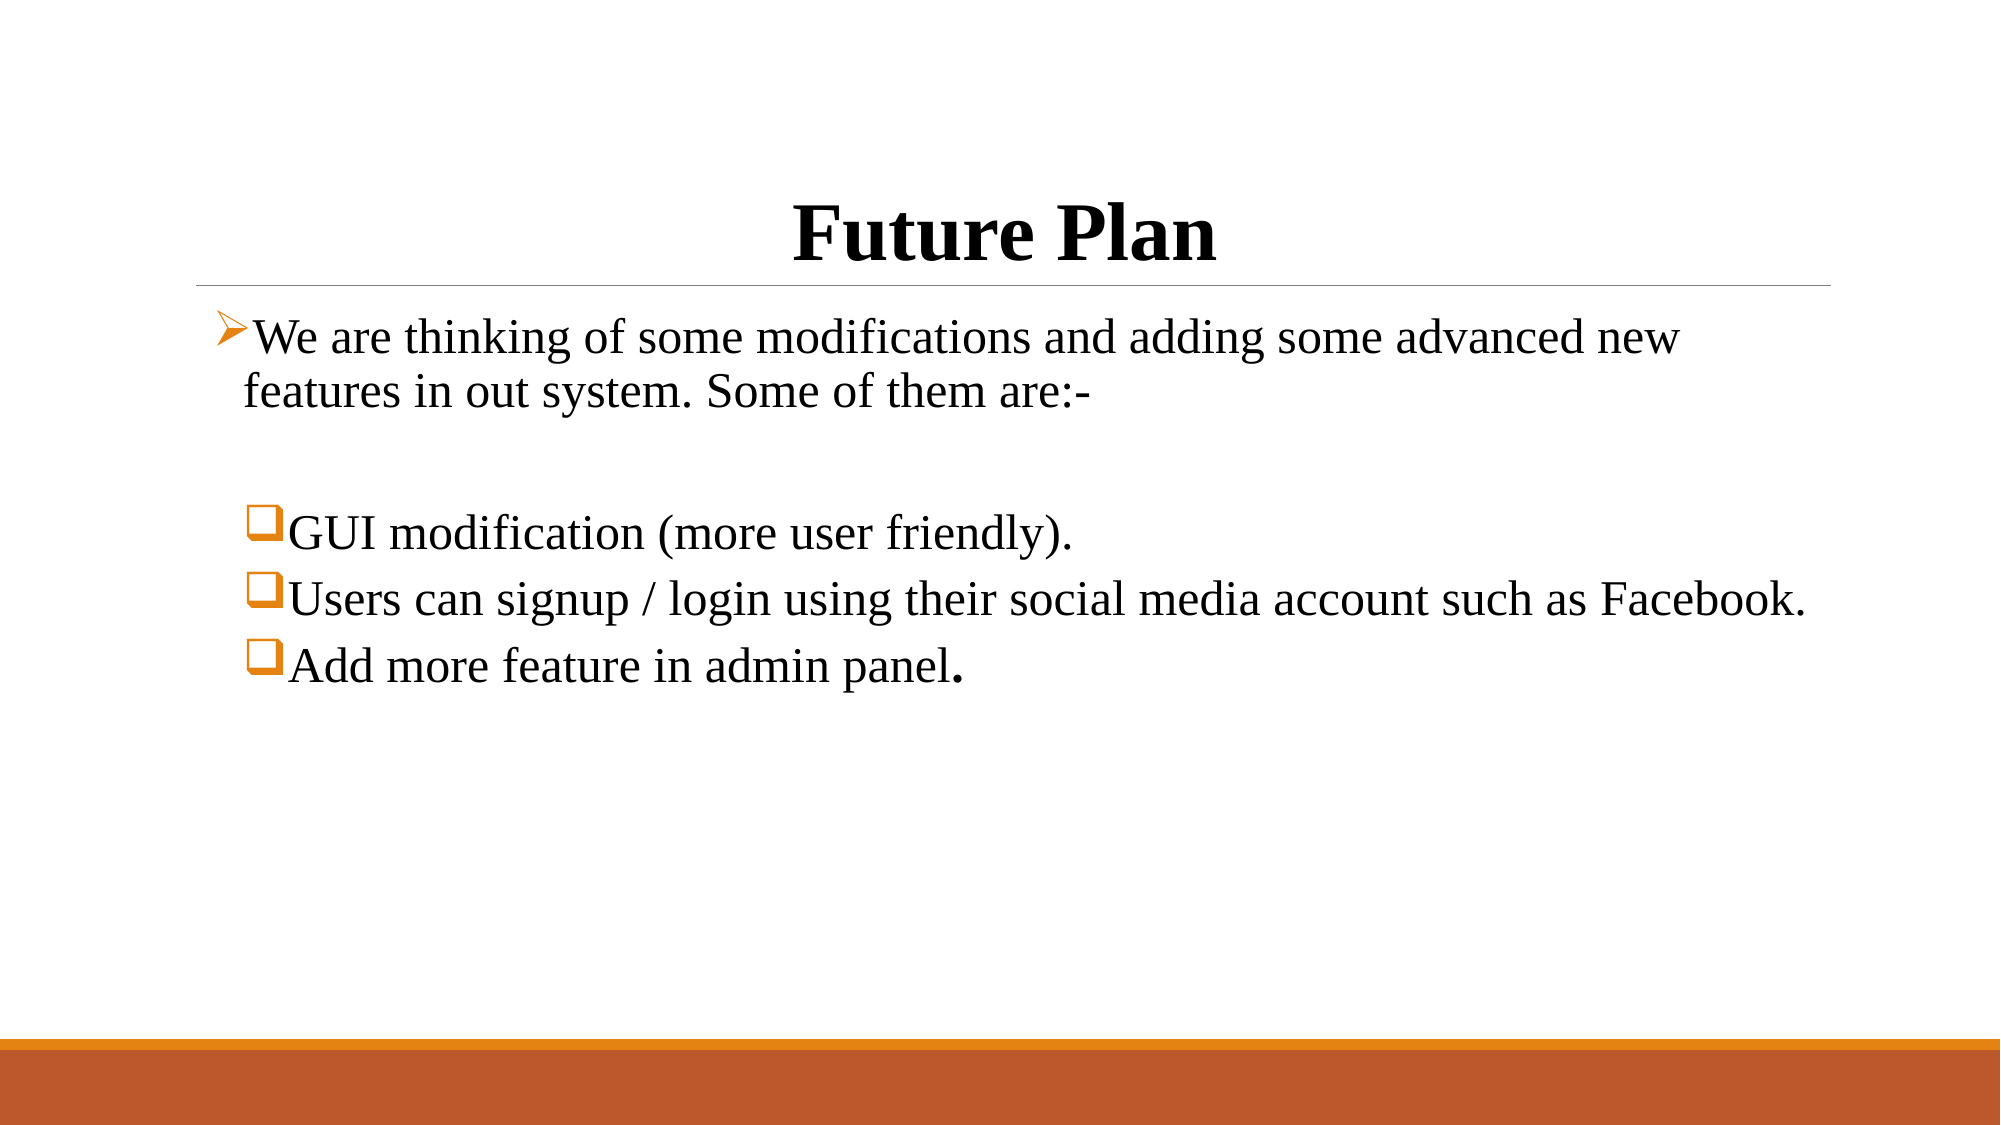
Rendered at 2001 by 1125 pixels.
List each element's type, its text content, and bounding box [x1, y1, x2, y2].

title Future Plan [180, 47, 1830, 285]
list We are thinking of some modifications and adding some advanced new features in out system. Some of them are:- GUI modification (more user friendly). Users can signup / login using their social media account such as Facebook. Add more feature in admin panel. [180, 302, 1830, 963]
